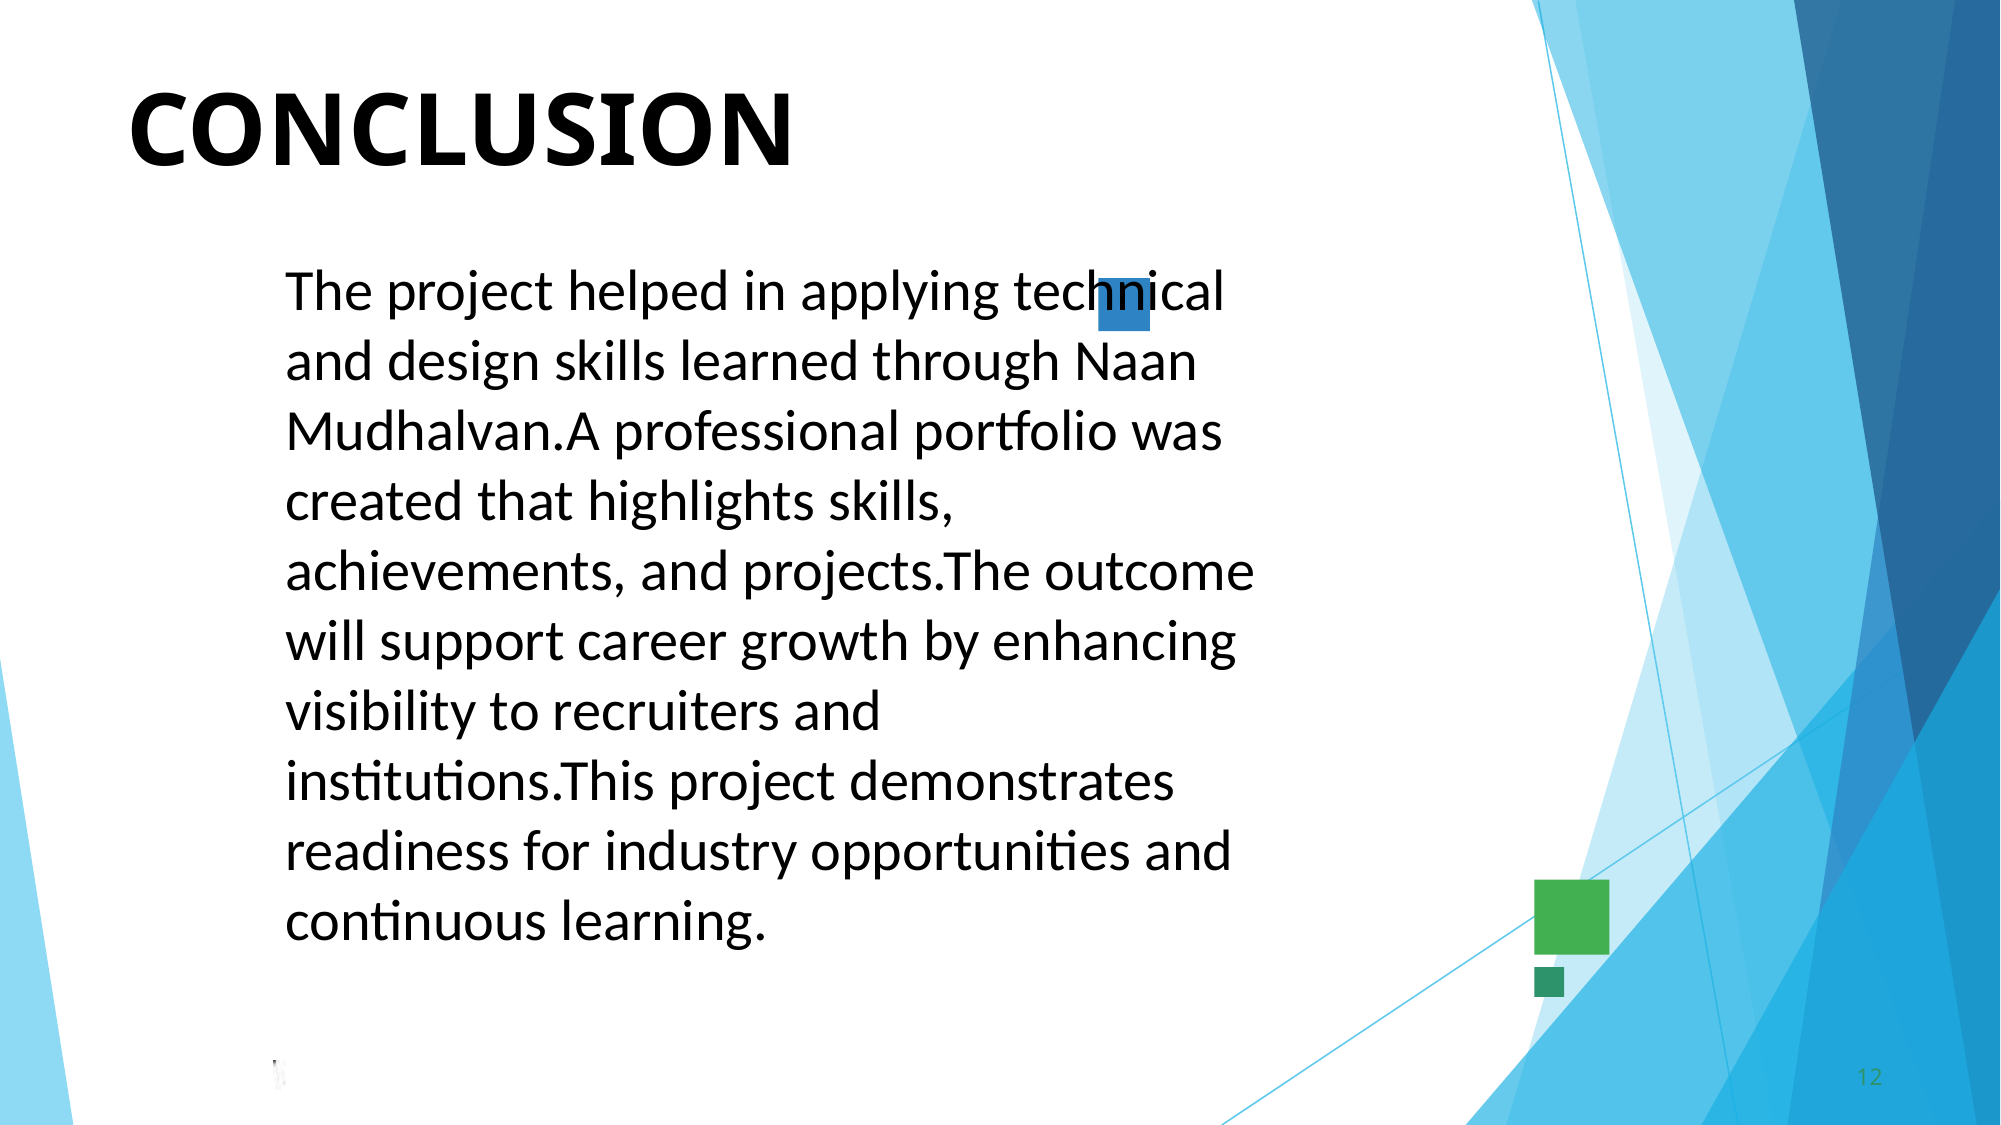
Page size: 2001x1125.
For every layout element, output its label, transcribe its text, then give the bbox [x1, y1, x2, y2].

text_box [1534, 879, 1610, 955]
text_box [1534, 967, 1565, 997]
text_box 12 [1849, 1061, 1888, 1095]
text_box The project helped in applying technical and design skills learned through Naan Mudhalvan.A professional portfolio was created that highlights skills, achievements, and projects.The outcome will support career growth by enhancing visibility to recruiters and institutions.This project demonstrates readiness for industry opportunities and continuous learning. [270, 245, 1272, 960]
picture [273, 1060, 287, 1091]
title CONCLUSION [123, 63, 875, 254]
